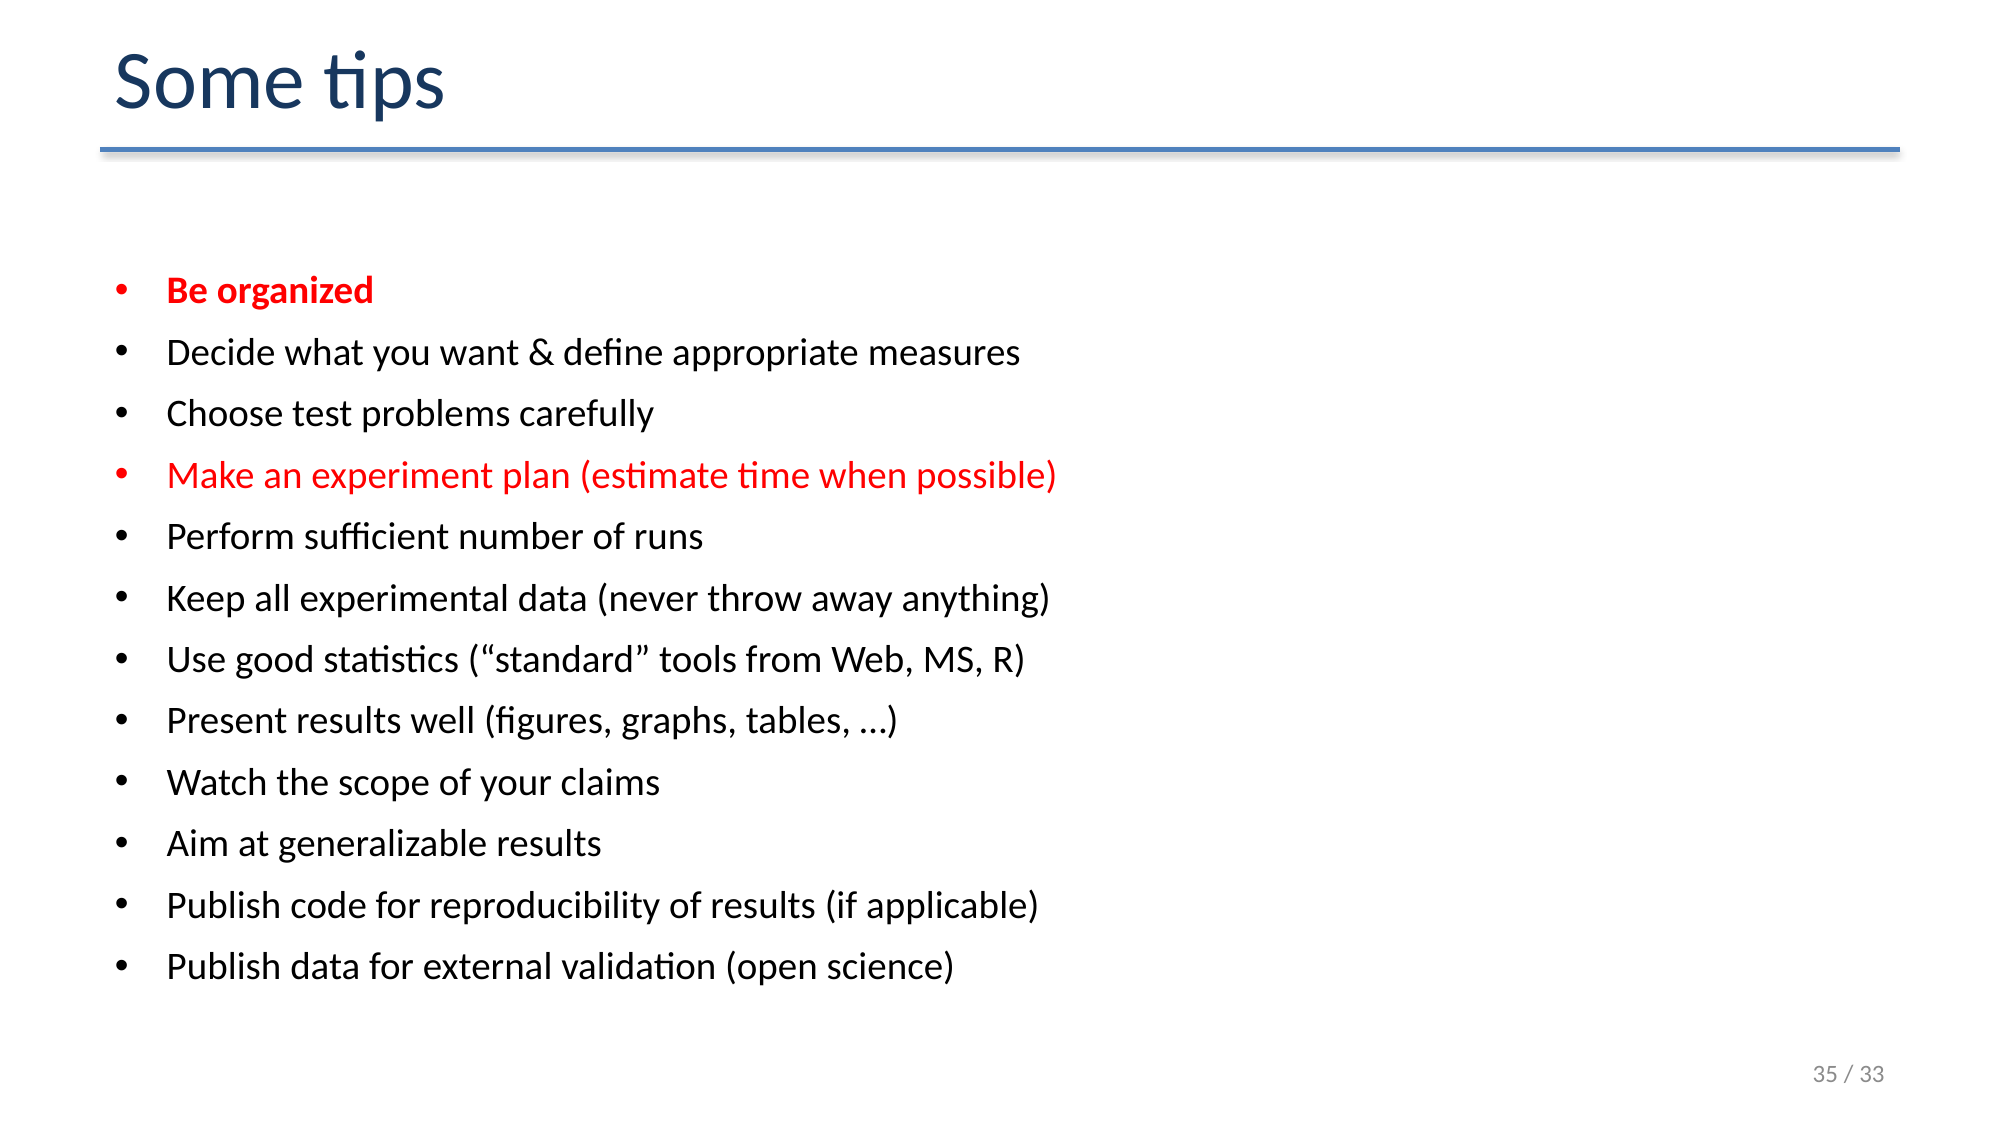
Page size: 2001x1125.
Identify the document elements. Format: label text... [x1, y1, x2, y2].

slide_number 35 / 33 [1433, 1042, 1900, 1103]
title Some tips [99, 3, 1900, 147]
list Be organized Decide what you want & define appropriate measures Choose test problems carefully Make an experiment plan (estimate time when possible) Perform sufficient number of runs Keep all experimental data (never throw away anything) Use good statistics (“standard” tools from Web, MS, R) Present results well (figures, graphs, tables, …) Watch the scope of your claims Aim at generalizable results Publish code for reproducibility of results (if applicable) Publish data for external validation (open science) [99, 262, 1900, 1005]
